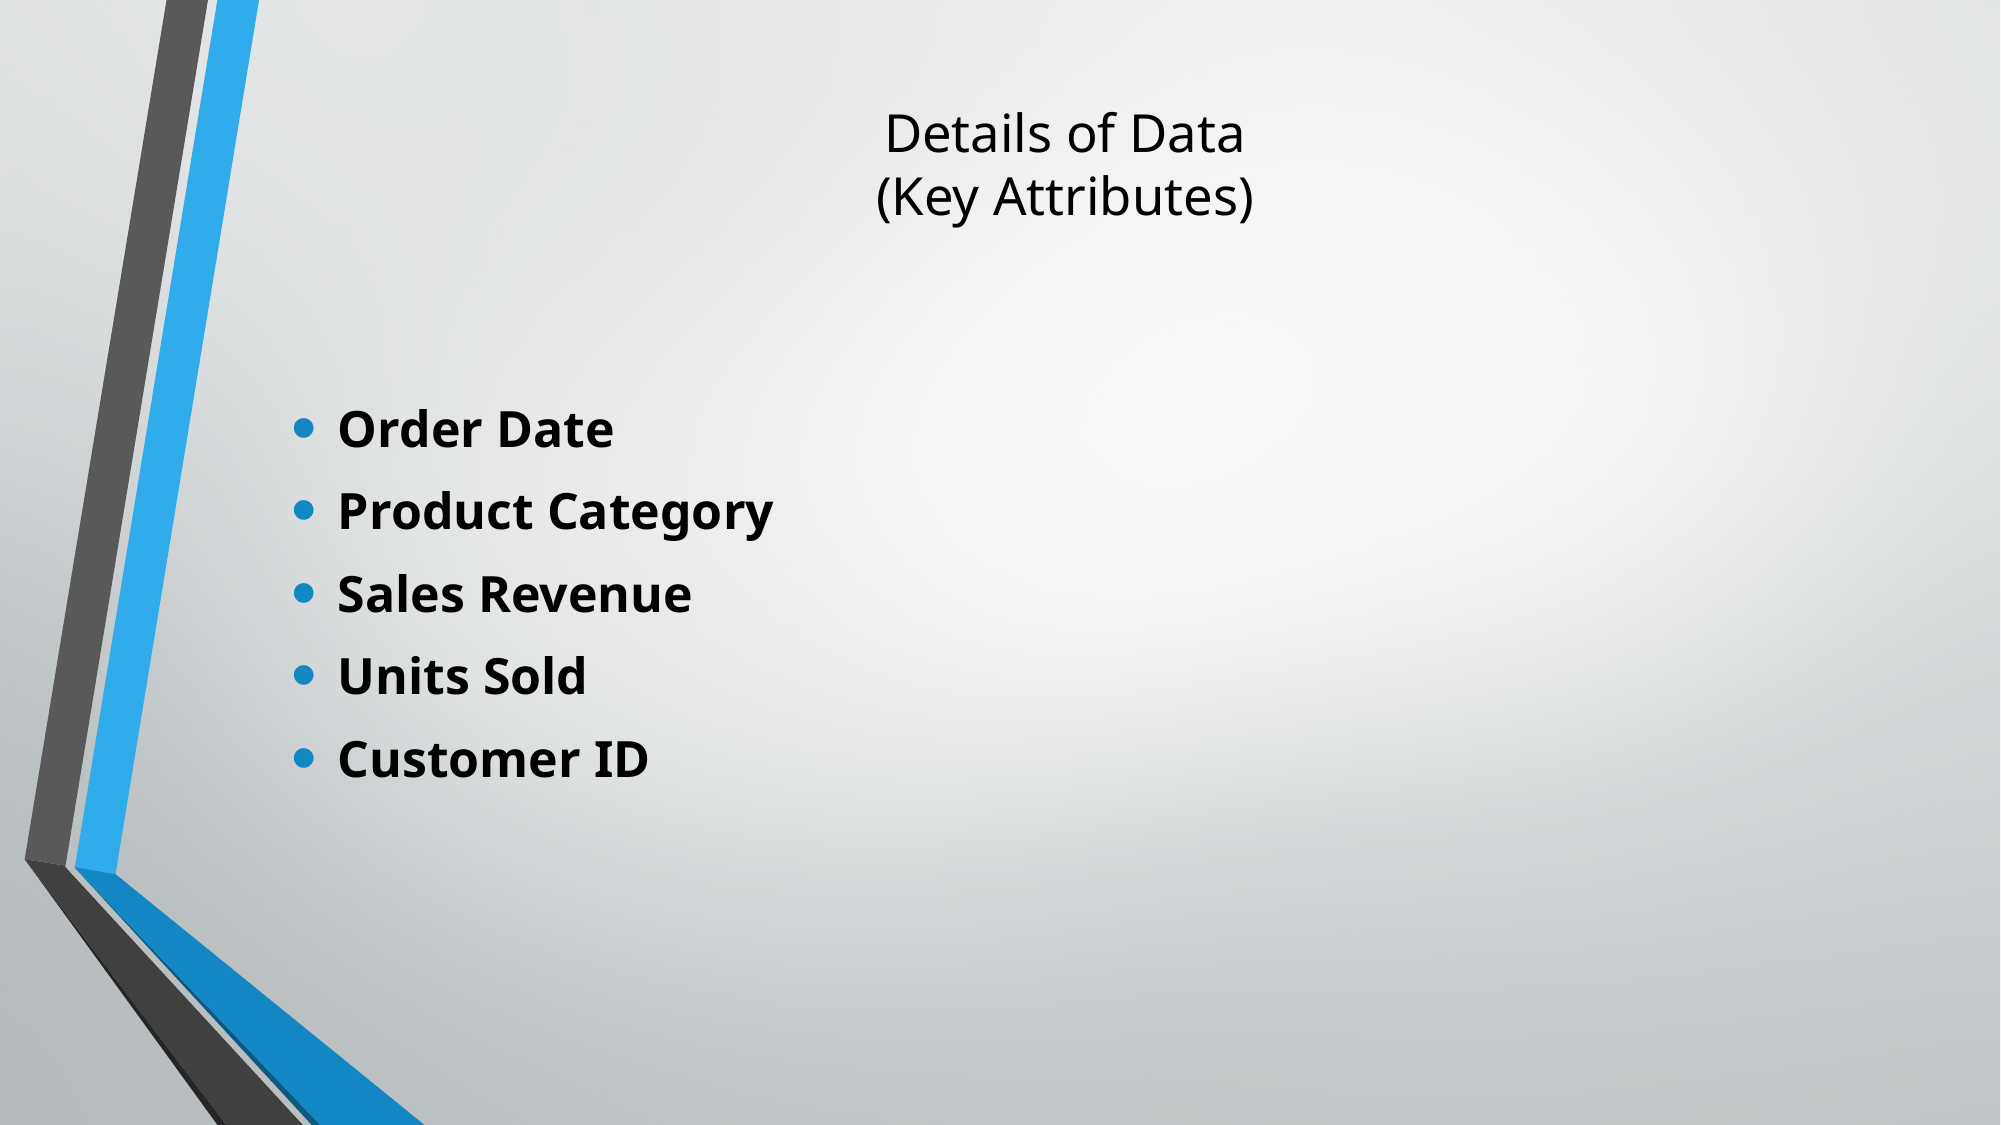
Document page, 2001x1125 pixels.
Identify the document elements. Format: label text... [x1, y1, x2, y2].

list Order Date Product Category Sales Revenue Units Sold Customer ID [275, 296, 1920, 970]
title Details of Data (Key Attributes) [243, 91, 1887, 297]
